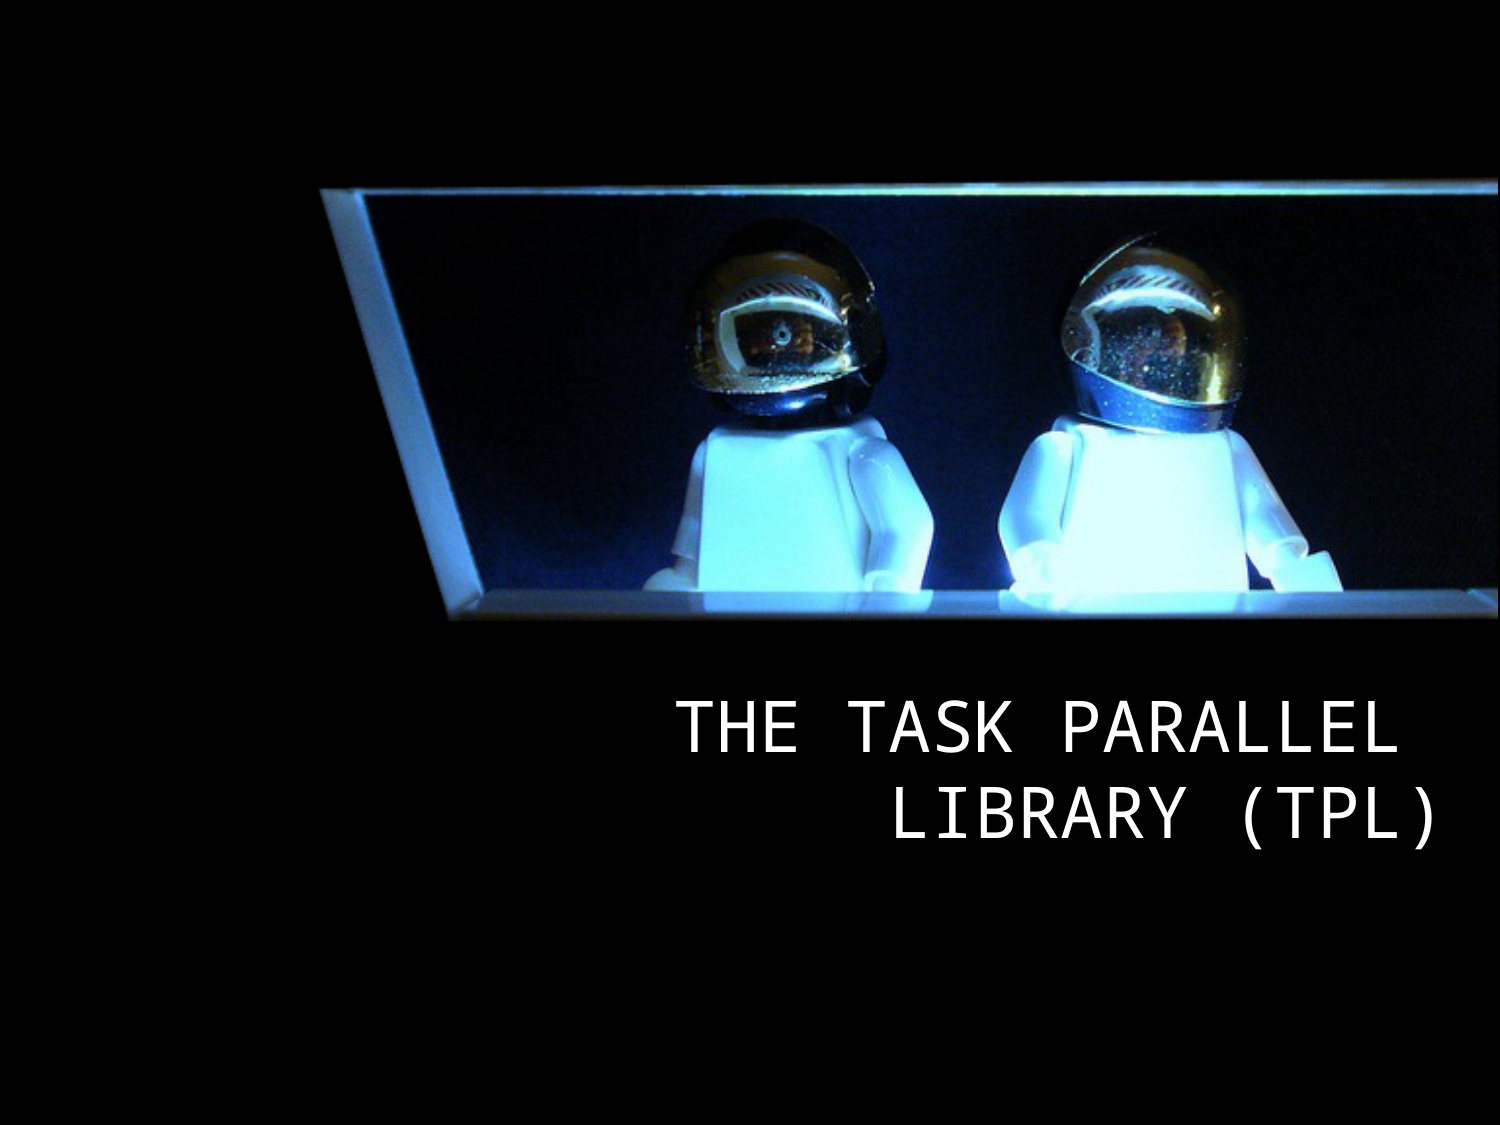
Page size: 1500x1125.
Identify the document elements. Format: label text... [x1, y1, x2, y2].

picture [263, 37, 1498, 768]
title THE TASK PARALLEL LIBRARY (TPL) [112, 673, 1463, 862]
